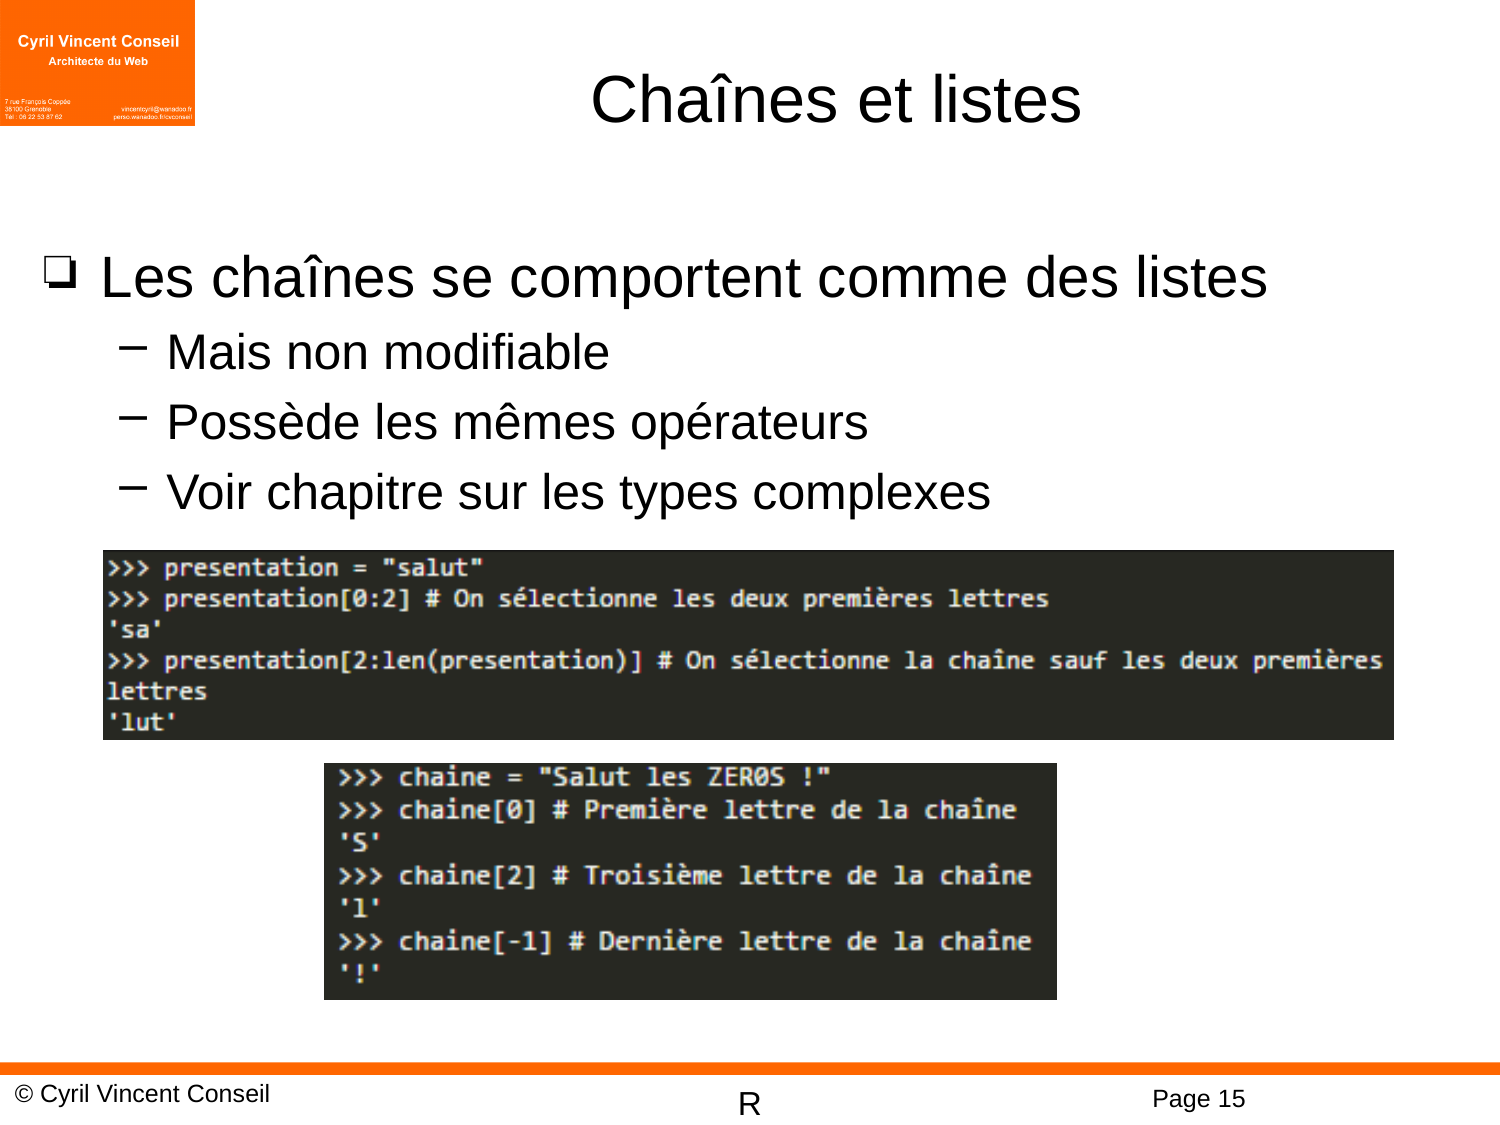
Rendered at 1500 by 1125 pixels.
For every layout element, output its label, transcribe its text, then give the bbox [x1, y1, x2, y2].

picture [0, 0, 195, 126]
list Les chaînes se comportent comme des listes Mais non modifiable Possède les mêmes opérateurs Voir chapitre sur les types complexes [29, 231, 1468, 1059]
picture [324, 762, 1058, 1000]
title Chaînes et listes [194, 2, 1480, 190]
picture [103, 550, 1394, 740]
